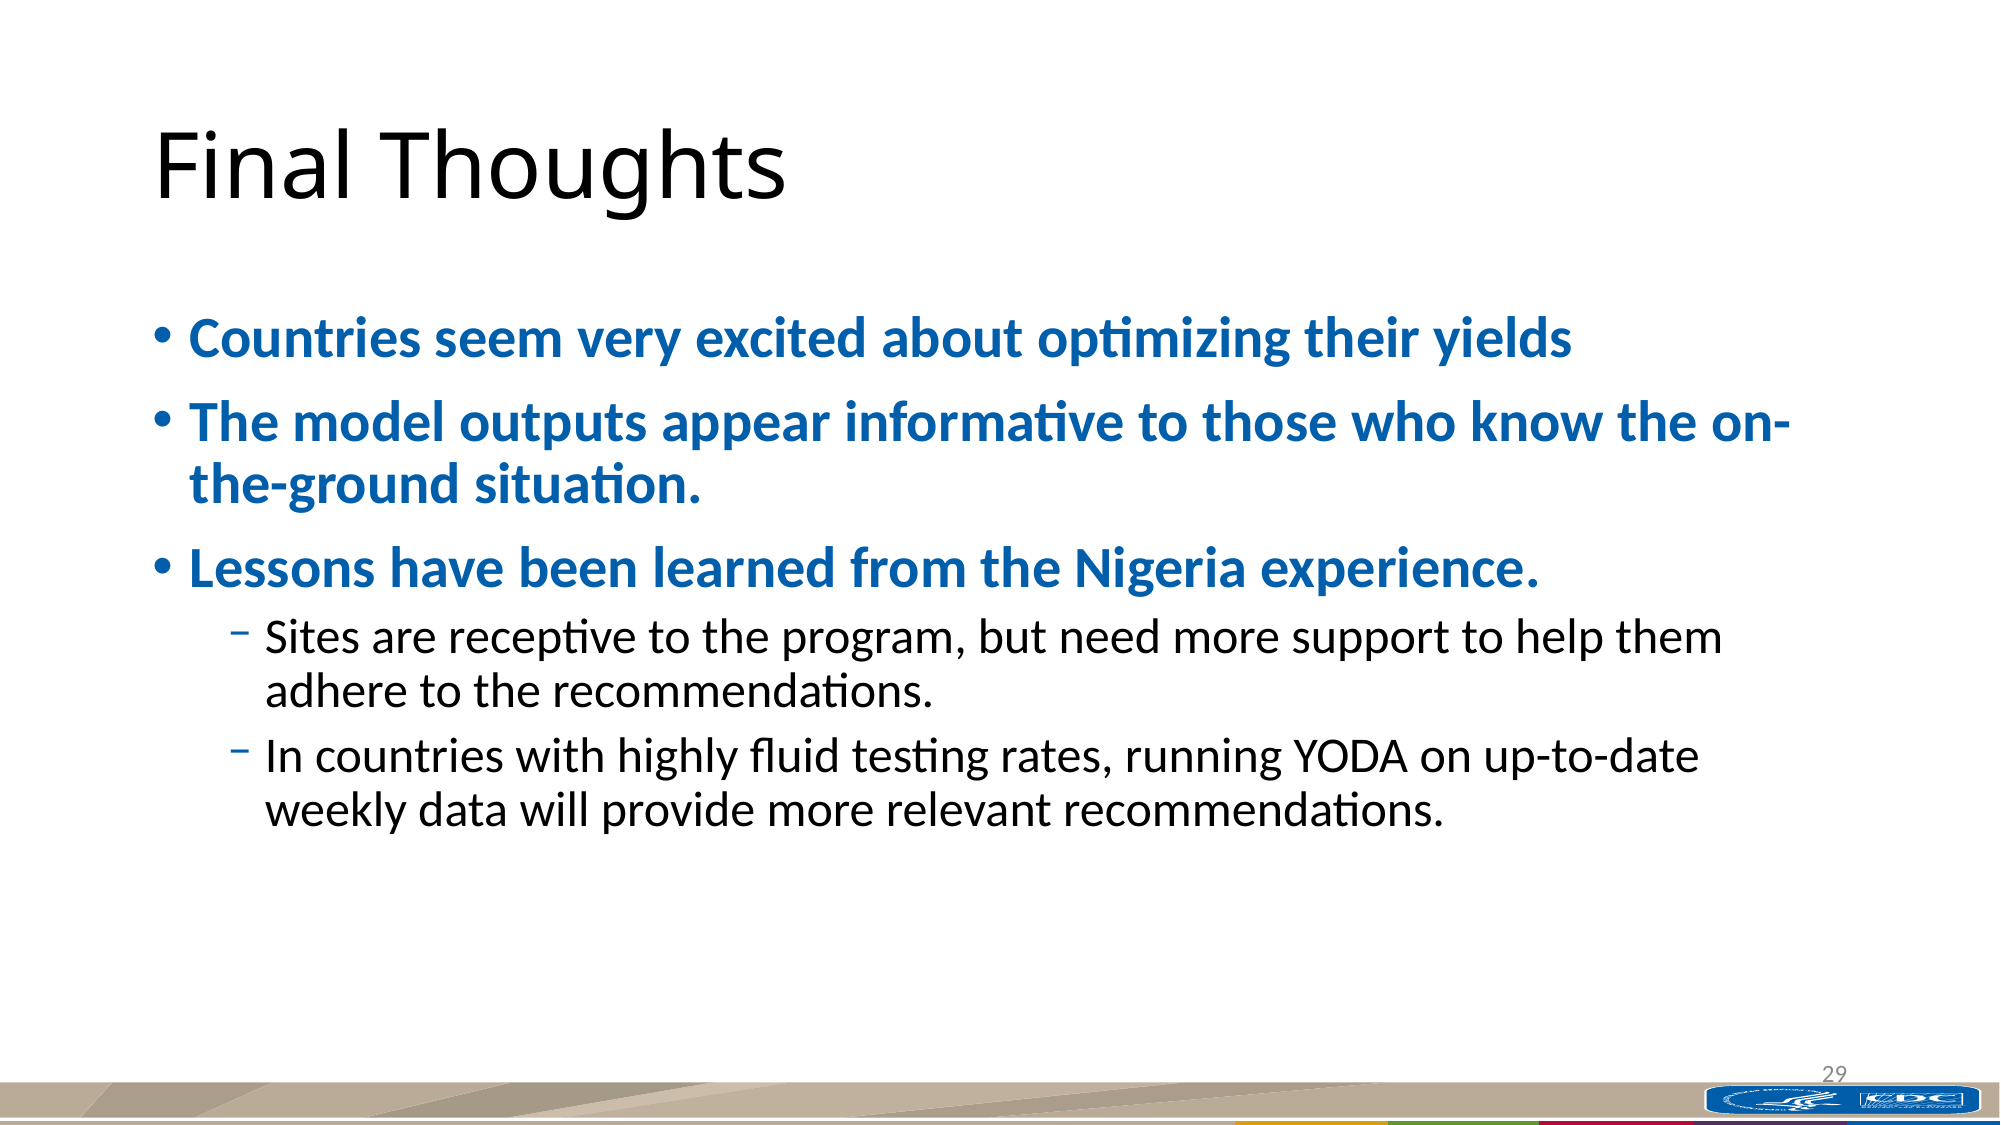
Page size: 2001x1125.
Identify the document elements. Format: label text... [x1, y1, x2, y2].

title Final Thoughts [137, 59, 1863, 278]
slide_number 29 [1412, 1042, 1863, 1103]
list Countries seem very excited about optimizing their yields The model outputs appear informative to those who know the on-the-ground situation. Lessons have been learned from the Nigeria experience. Sites are receptive to the program, but need more support to help them adhere to the recommendations. In countries with highly fluid testing rates, running YODA on up-to-date weekly data will provide more relevant recommendations. [137, 299, 1863, 1014]
